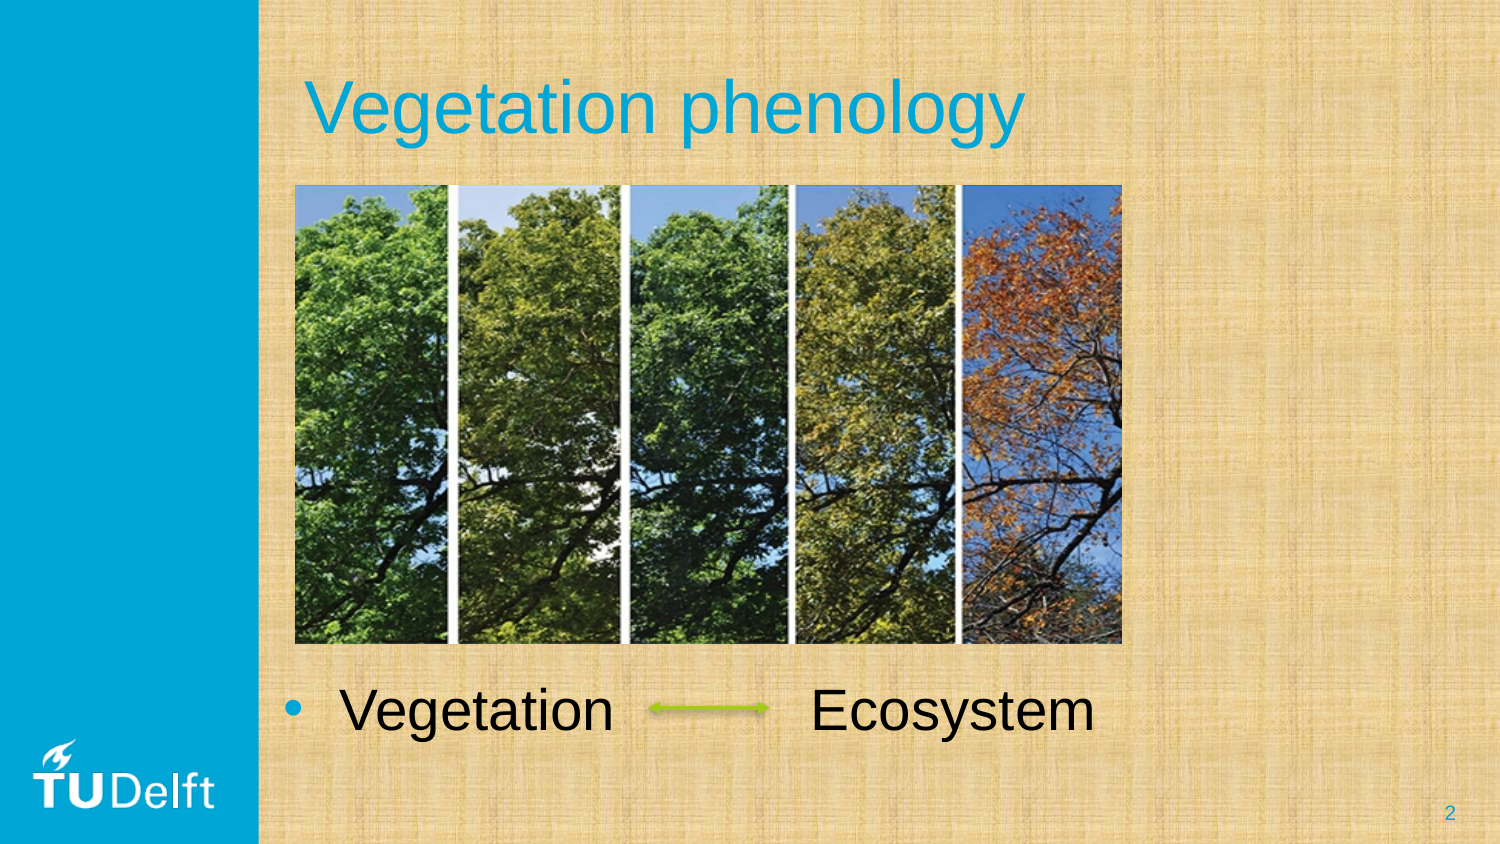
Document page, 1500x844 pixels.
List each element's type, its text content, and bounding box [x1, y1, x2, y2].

title Vegetation phenology [289, 33, 1455, 175]
list Vegetation Ecosystem [268, 664, 1201, 803]
picture [259, 0, 1500, 844]
